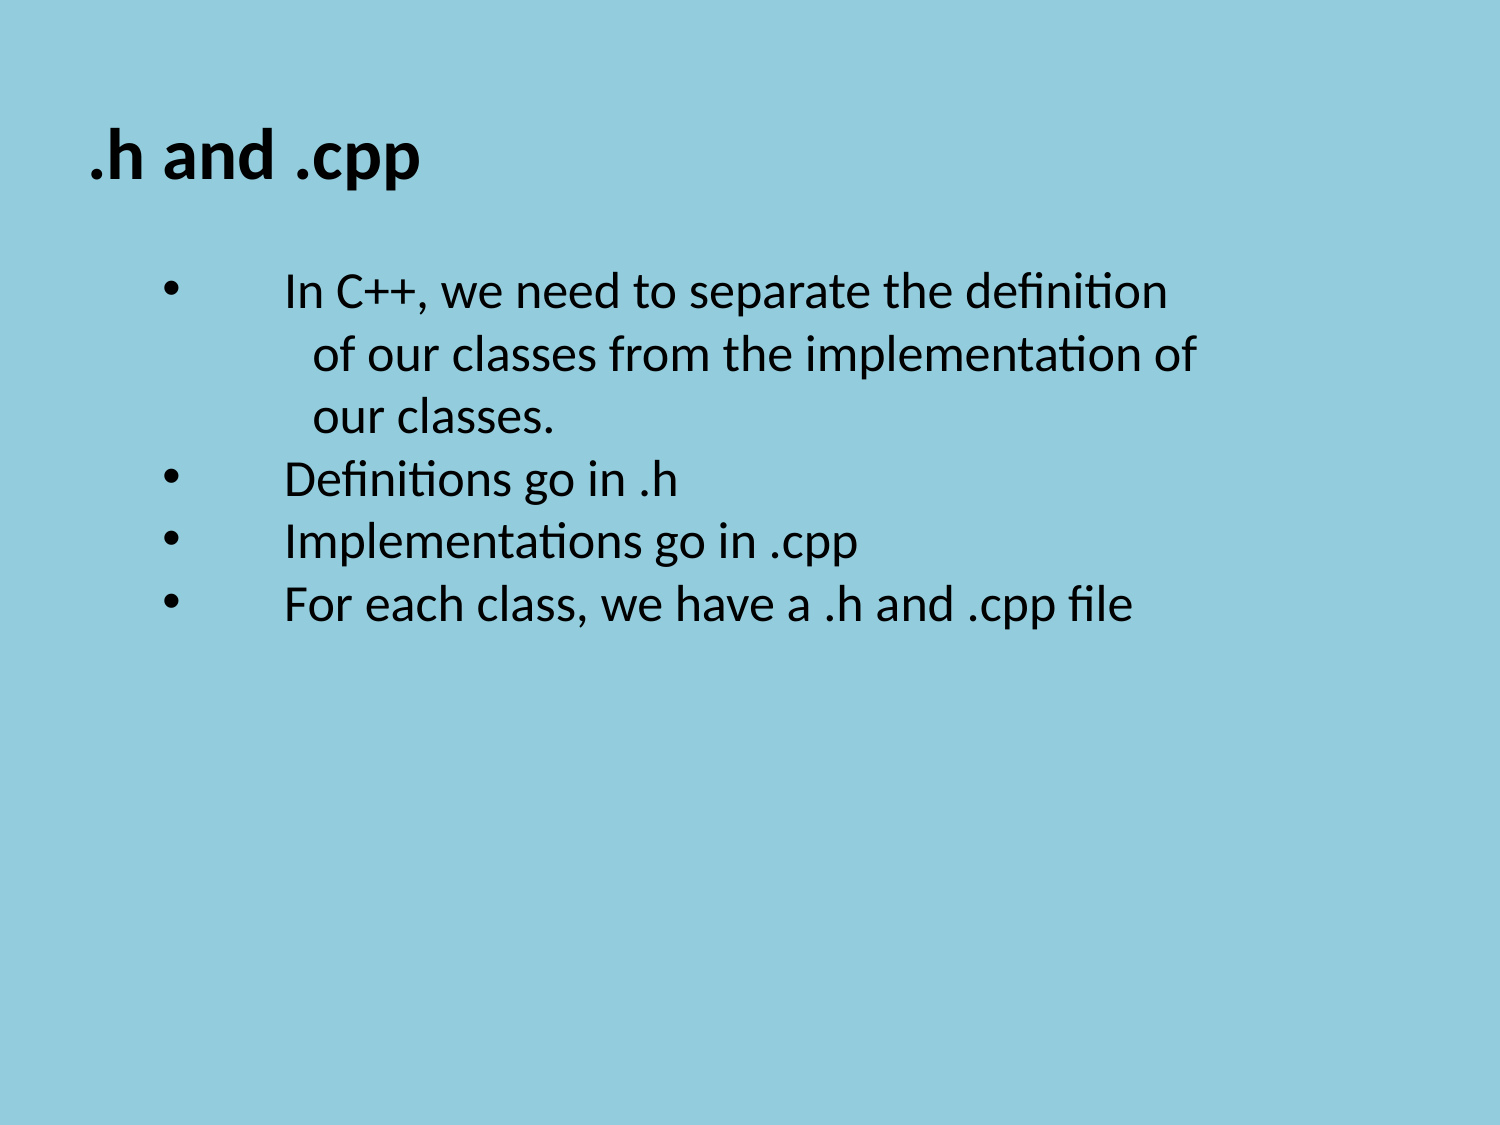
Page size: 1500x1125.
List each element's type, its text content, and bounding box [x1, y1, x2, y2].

text_box .h and .cpp In C++, we need to separate the definition of our classes from the implementation of our classes. Definitions go in .h Implementations go in .cpp For each class, we have a .h and .cpp file [0, 1, 1500, 638]
